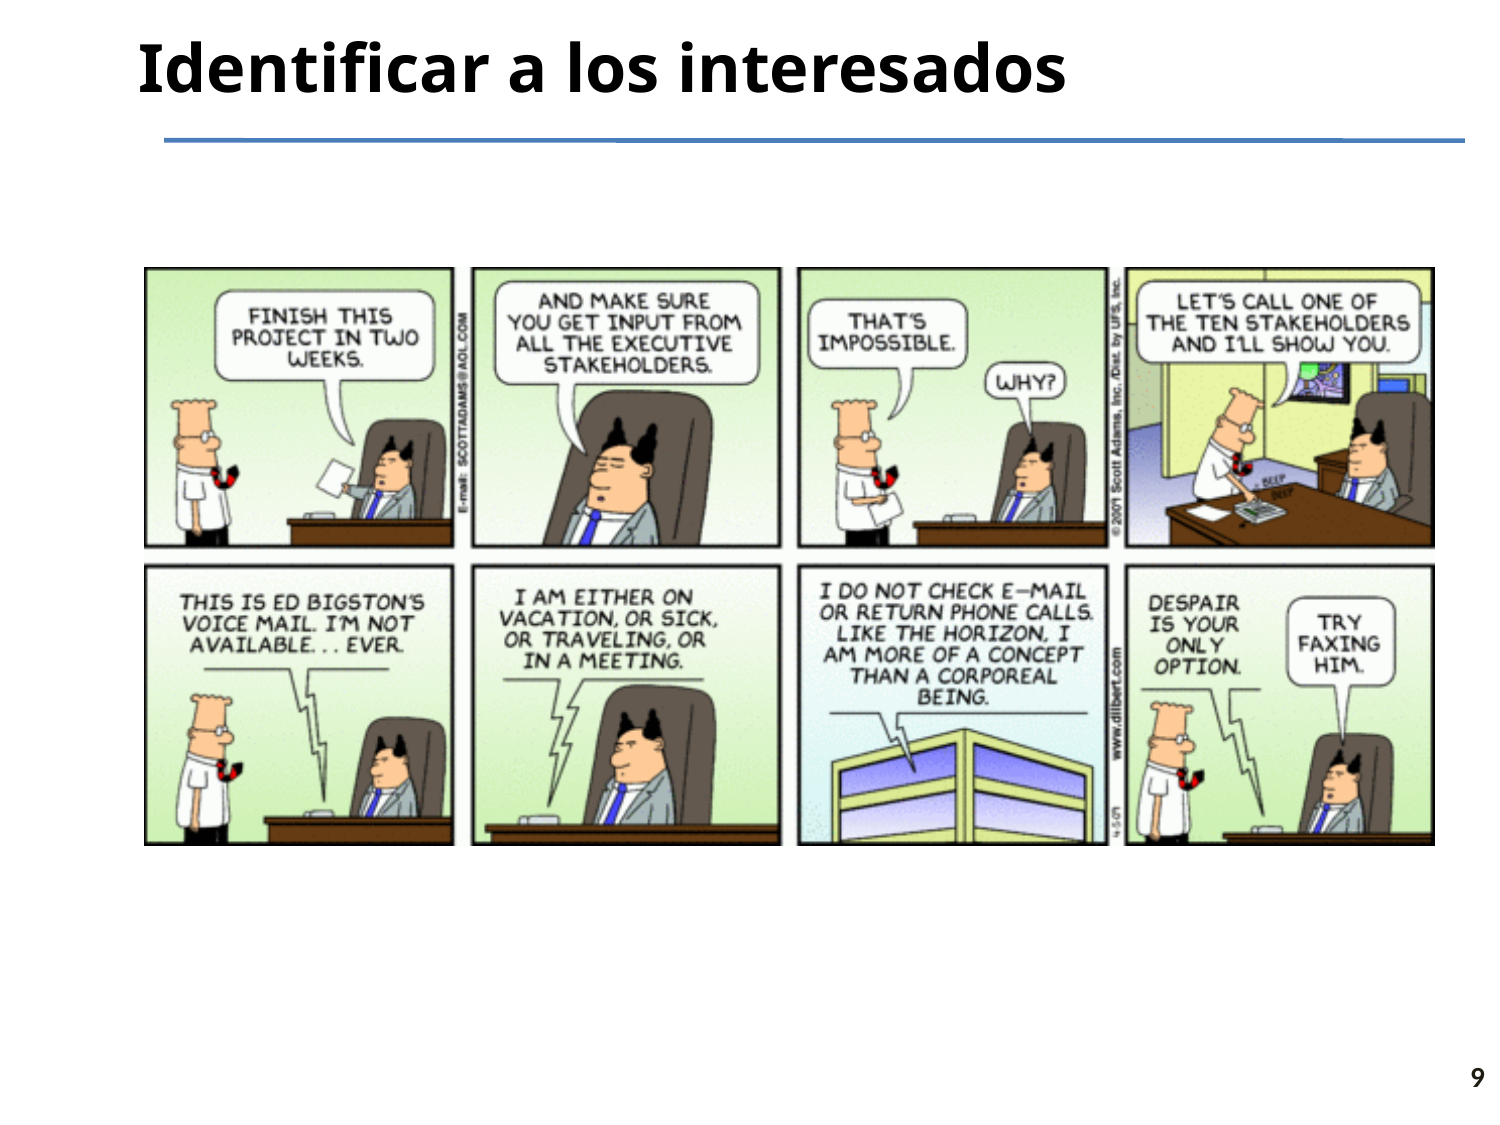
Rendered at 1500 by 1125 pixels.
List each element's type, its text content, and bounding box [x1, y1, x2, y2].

title Identificar a los interesados [123, 7, 1459, 125]
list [144, 266, 1435, 846]
slide_number 9 [1149, 1046, 1500, 1106]
